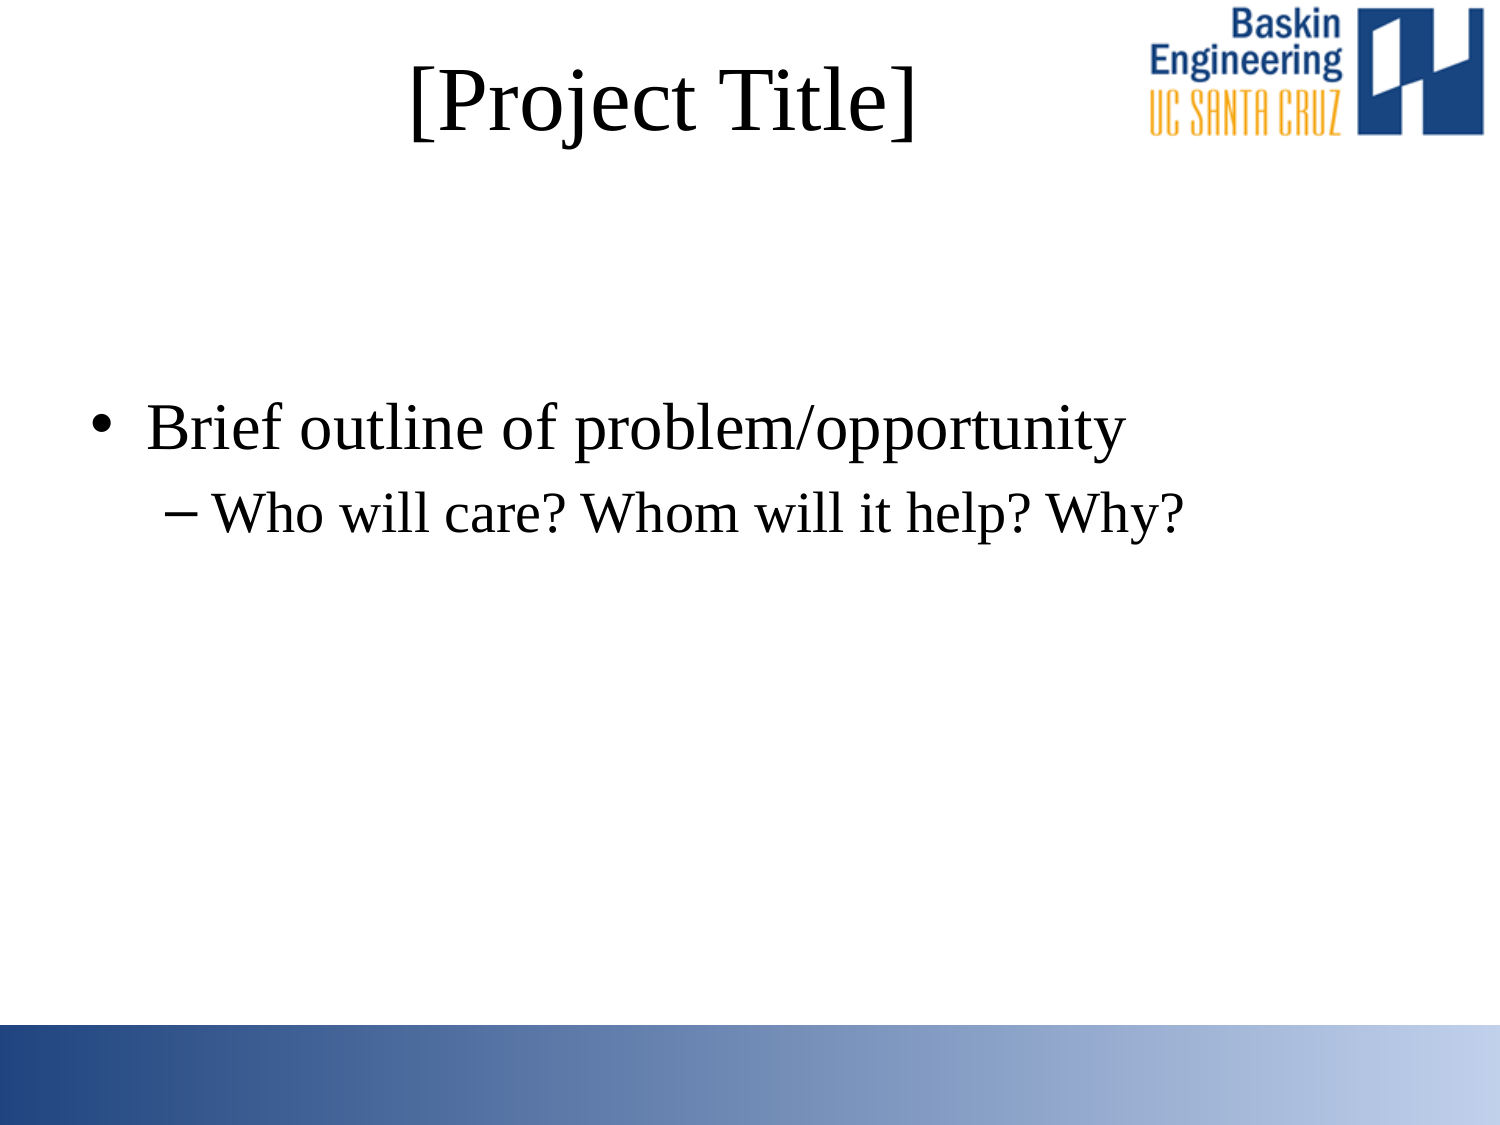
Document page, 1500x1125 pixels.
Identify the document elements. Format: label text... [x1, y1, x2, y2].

title [Project Title] [0, 0, 1350, 188]
list Brief outline of problem/opportunity Who will care? Whom will it help? Why? [75, 375, 1425, 1005]
picture [1137, 0, 1500, 148]
text_box [0, 1023, 1500, 1125]
